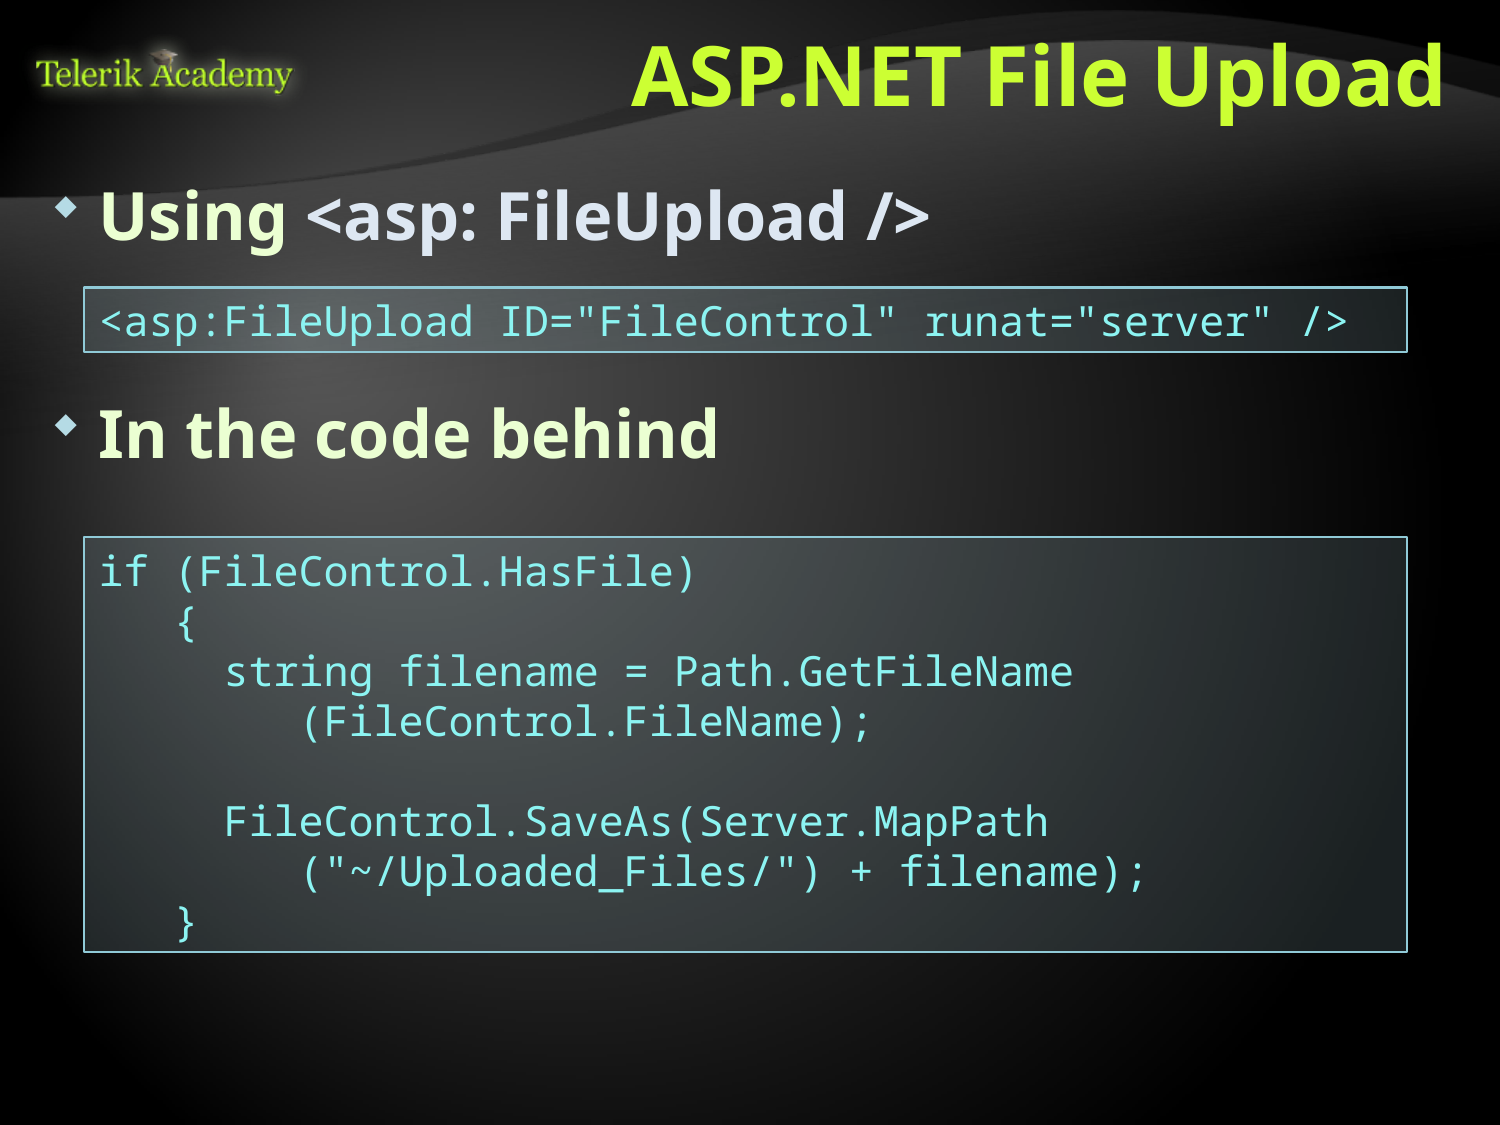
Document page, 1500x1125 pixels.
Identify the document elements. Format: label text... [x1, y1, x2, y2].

picture [0, 0, 1500, 1125]
text_box if (FileControl.HasFile) { string filename = Path.GetFileName (FileControl.FileName); FileControl.SaveAs(Server.MapPath ("~/Uploaded_Files/") + filename); } [83, 537, 1407, 953]
list Using <asp: FileUpload /> In the code behind [37, 162, 1463, 1113]
title ASP.NET File Upload [300, 12, 1463, 150]
text_box <asp:FileUpload ID="FileControl" runat="server" /> [83, 287, 1407, 353]
